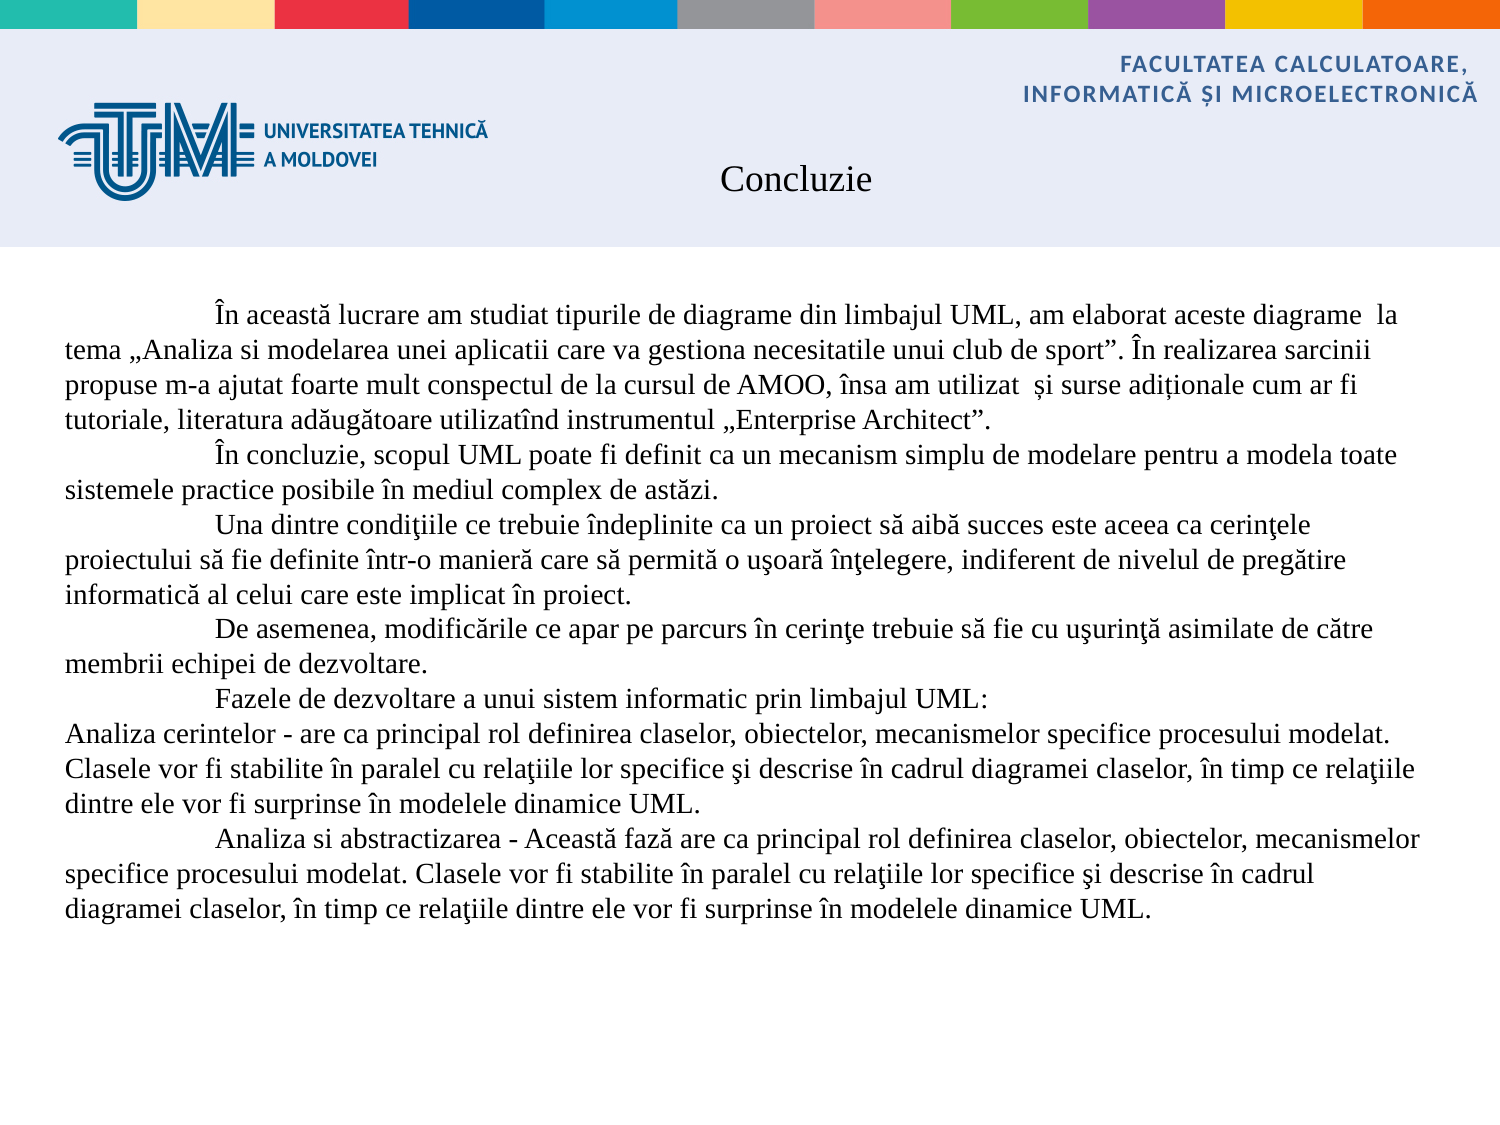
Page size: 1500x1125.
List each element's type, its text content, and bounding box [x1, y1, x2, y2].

picture [0, 0, 1500, 1125]
text_box Concluzie [548, 146, 1045, 206]
text_box Facultatea calculatoare, Informatică și microelectronică [977, 35, 1500, 116]
text_box În această lucrare am studiat tipurile de diagrame din limbajul UML, am elaborat aceste diagrame la tema „Analiza si modelarea unei aplicatii care va gestiona necesitatile unui club de sport”. În realizarea sarcinii propuse m-a ajutat foarte mult conspectul de la cursul de AMOO, însa am utilizat și surse adiționale cum ar fi tutoriale, literatura adăugătoare utilizatînd instrumentul „Enterprise Architect”. În concluzie, scopul UML poate fi definit ca un mecanism simplu de modelare pentru a modela toate sistemele practice posibile în mediul complex de astăzi. Una dintre condiţiile ce trebuie îndeplinite ca un proiect să aibă succes este aceea ca cerinţele proiectului să fie definite într-o manieră care să permită o uşoară înţelegere, indiferent de nivelul de pregătire informatică al celui care este implicat în proiect. De asemenea, modificările ce apar pe parcurs în cerinţe trebuie să fie cu uşurinţă asimilate de către membrii echipei de dezvoltare. Fazele de dezvoltare a unui sistem informatic prin limbajul UML: Analiza cerintelor - are ca principal rol definirea claselor, obiectelor, mecanismelor specifice procesului modelat. Clasele vor fi stabilite în paralel cu relaţiile lor specifice şi descrise în cadrul diagramei claselor, în timp ce relaţiile dintre ele vor fi surprinse în modelele dinamice UML. Analiza si abstractizarea - Această fază are ca principal rol definirea claselor, obiectelor, mecanismelor specifice procesului modelat. Clasele vor fi stabilite în paralel cu relaţiile lor specifice şi descrise în cadrul diagramei claselor, în timp ce relaţiile dintre ele vor fi surprinse în modelele dinamice UML. [49, 287, 1447, 967]
